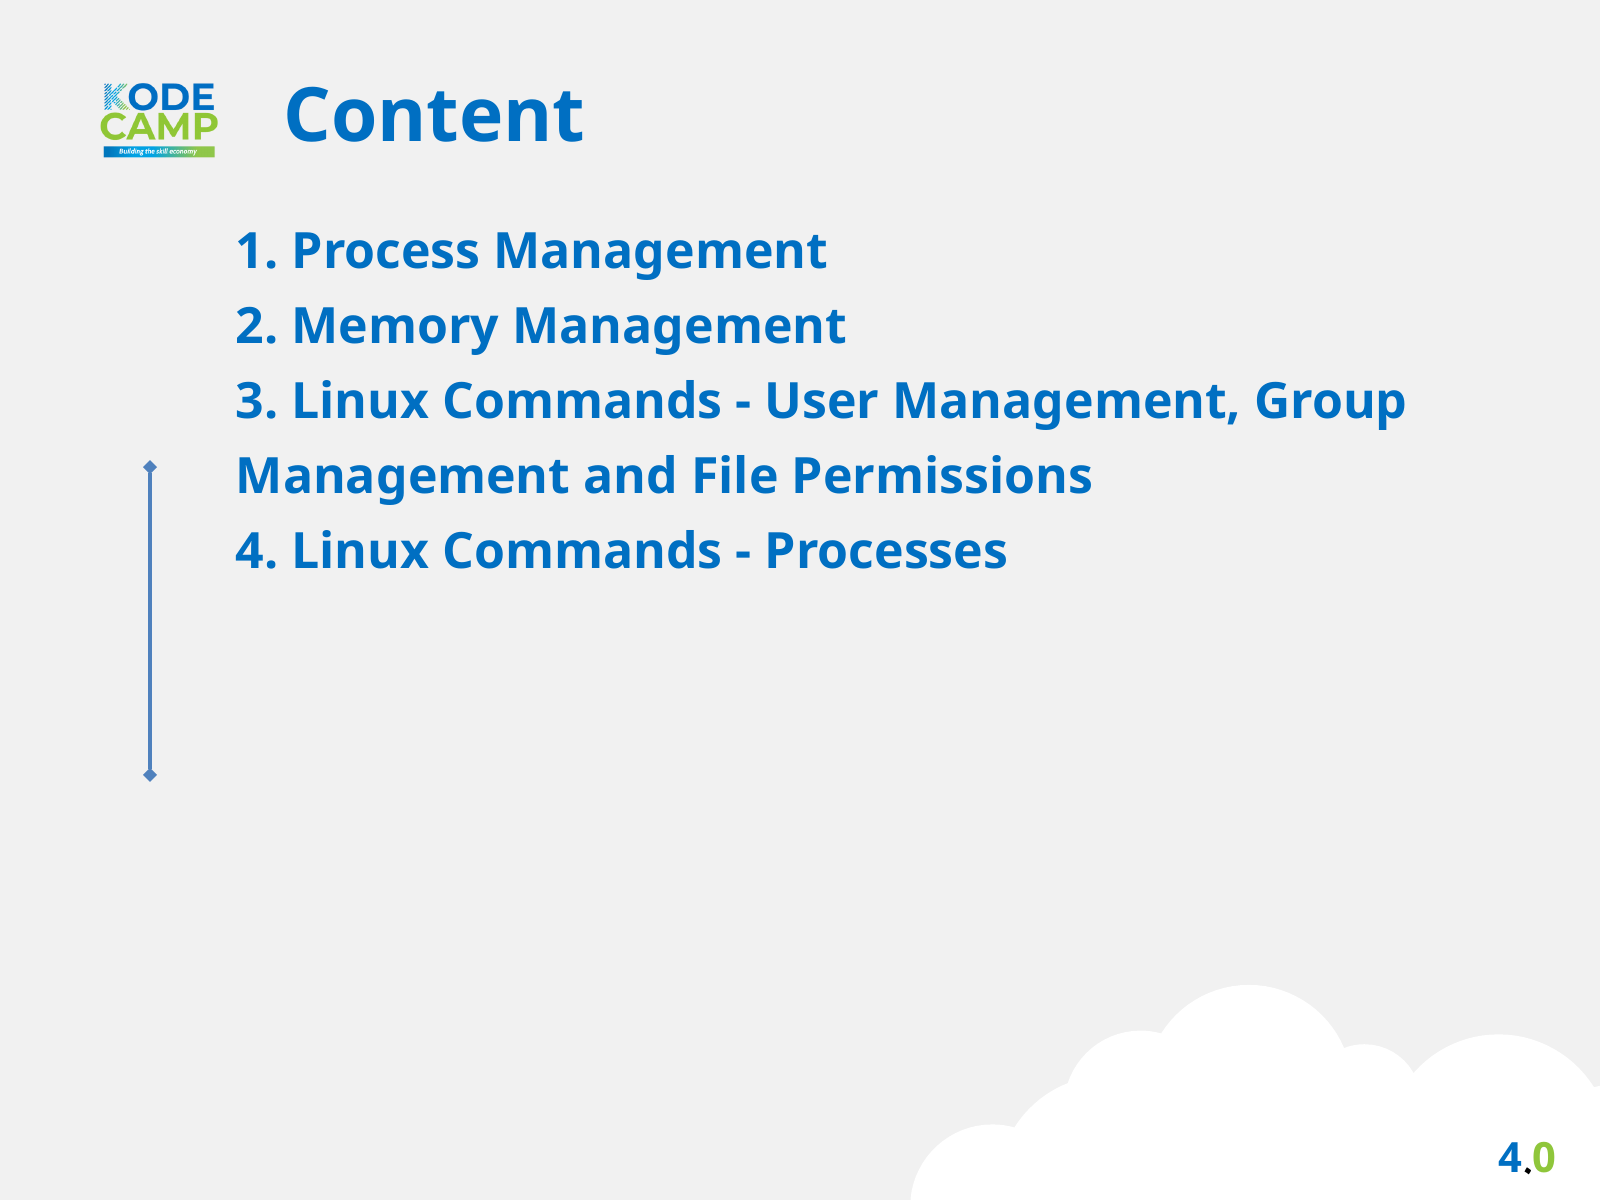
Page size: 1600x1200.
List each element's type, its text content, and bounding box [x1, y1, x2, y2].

text_box Content [281, 64, 1252, 157]
text_box 1. Process Management 2. Memory Management 3. Linux Commands - User Management, Group Management and File Permissions 4. Linux Commands - Processes [218, 188, 1469, 594]
text_box 4.0 [1496, 1129, 1568, 1182]
picture [57, 18, 261, 222]
